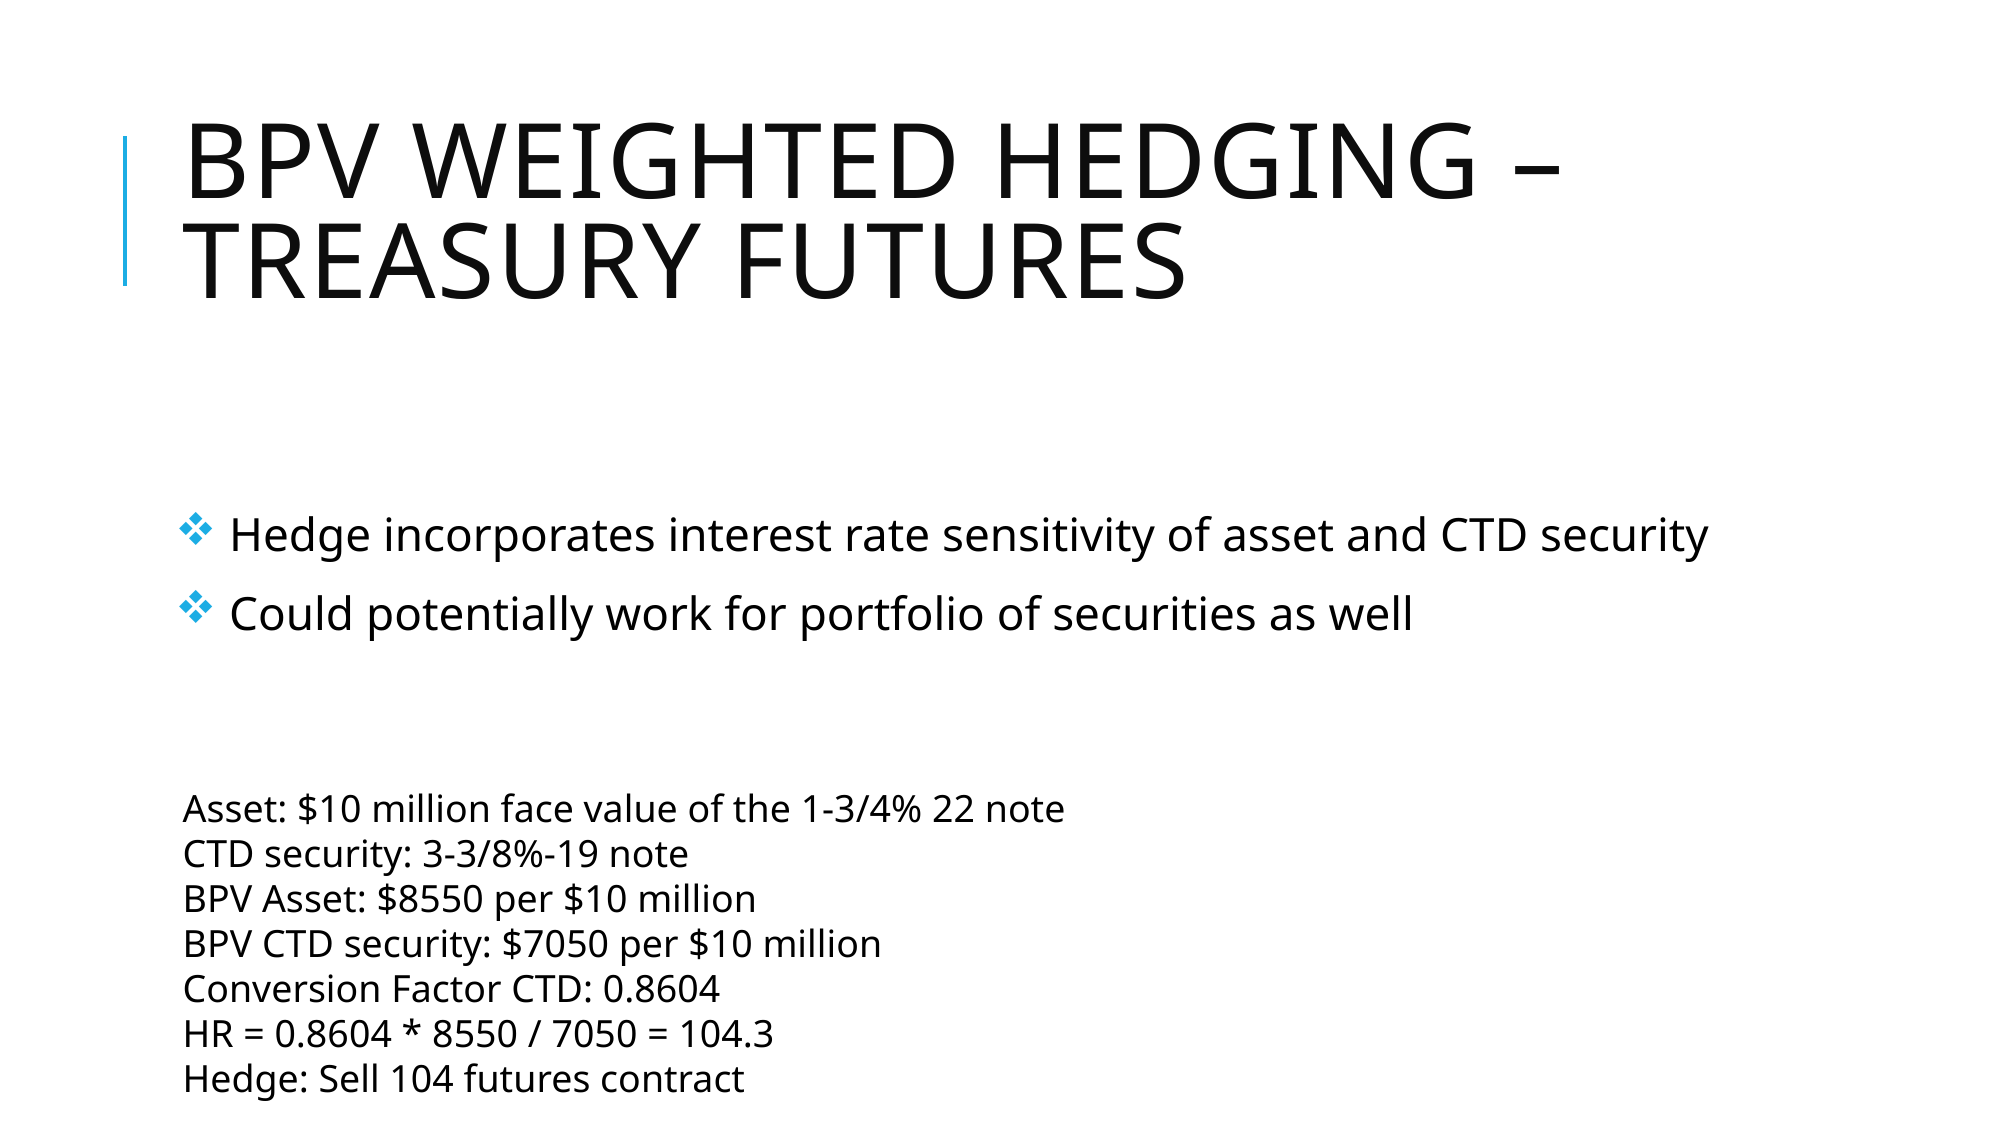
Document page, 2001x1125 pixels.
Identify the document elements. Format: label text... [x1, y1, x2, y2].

title BPV weighted hedging – Treasury Futures [168, 96, 1763, 342]
text_box Asset: $10 million face value of the 1-3/4% 22 note CTD security: 3-3/8%-19 note BPV Asset: $8550 per $10 million BPV CTD security: $7050 per $10 million Conversion Factor CTD: 0.8604 HR = 0.8604 * 8550 / 7050 = 104.3 Hedge: Sell 104 futures contract [168, 777, 1866, 1108]
